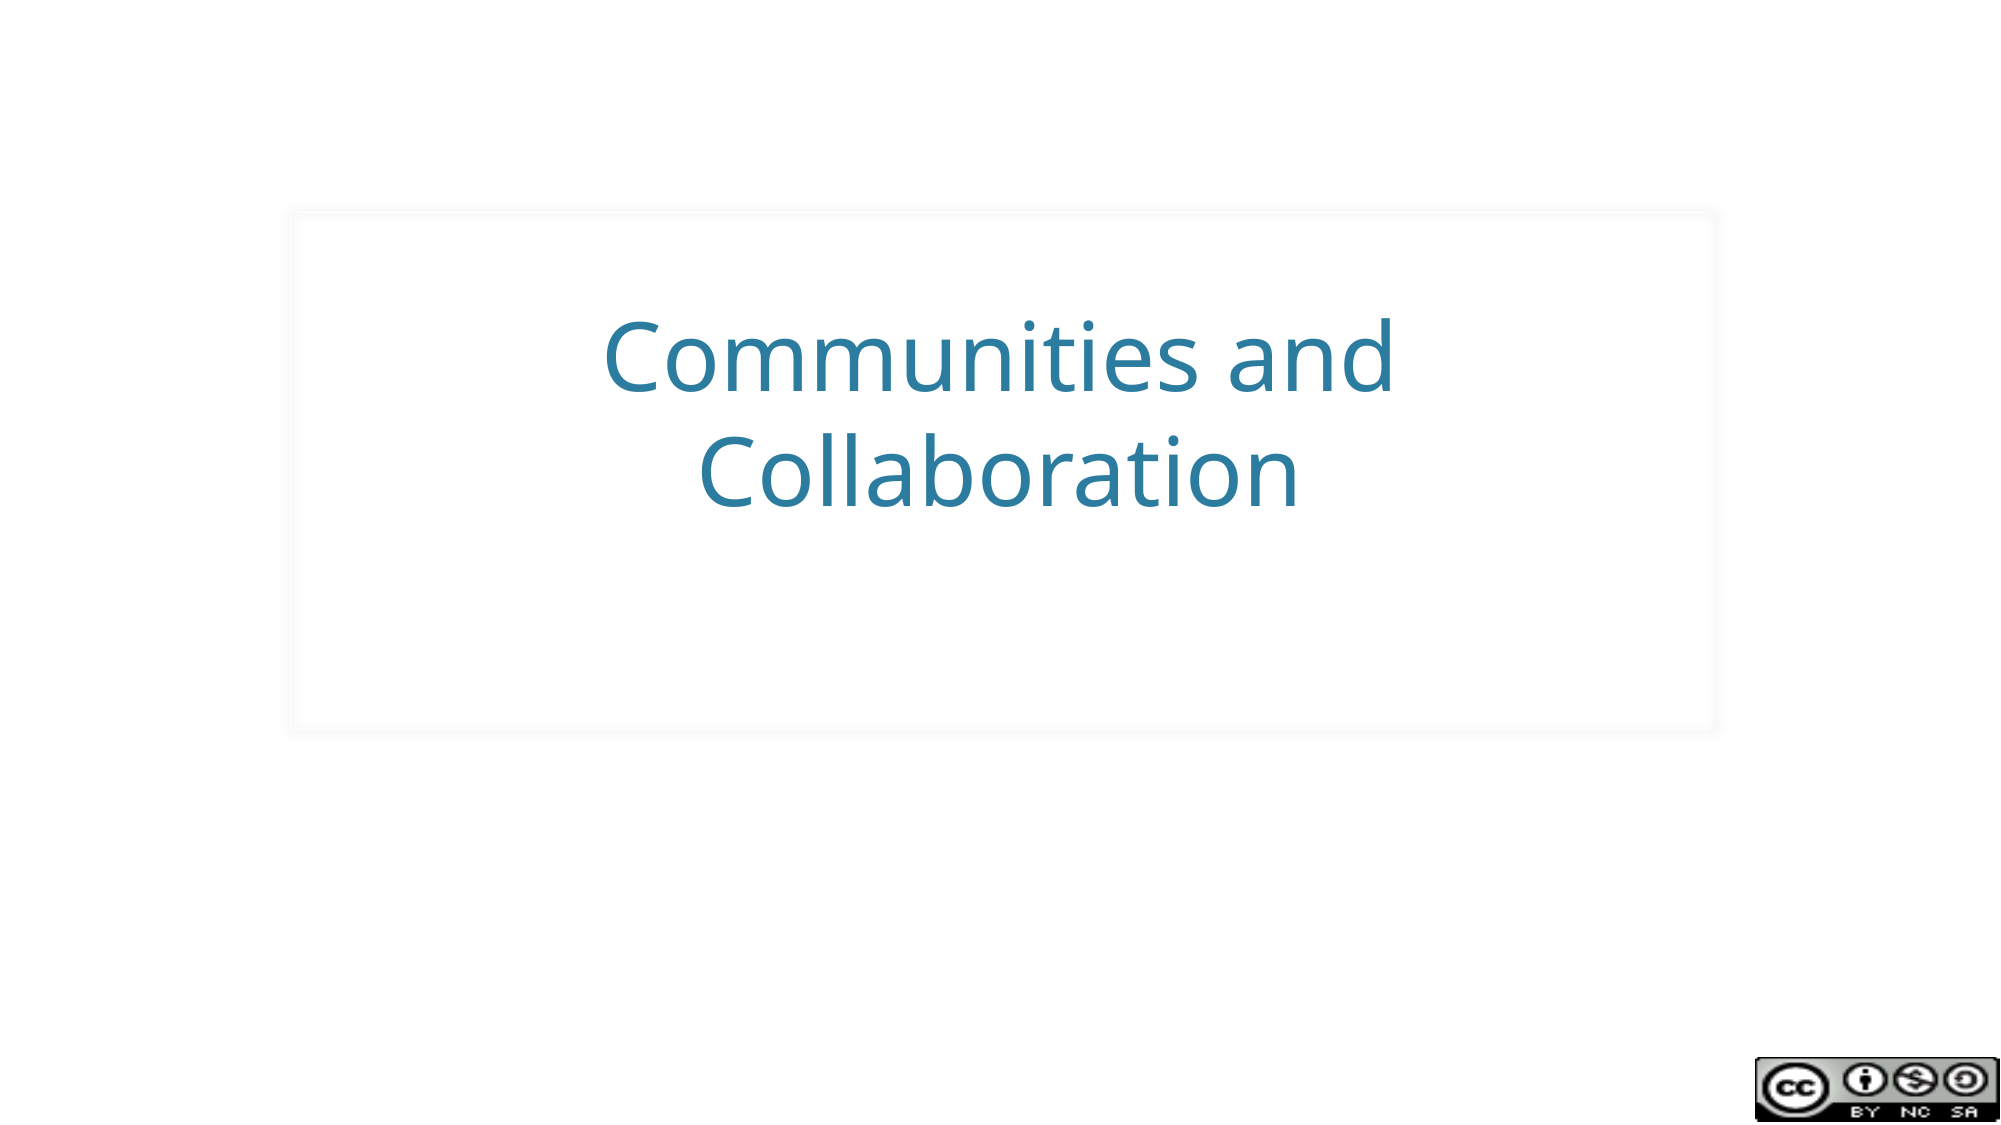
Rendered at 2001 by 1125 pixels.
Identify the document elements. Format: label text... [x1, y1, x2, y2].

title Communities and Collaboration [289, 249, 1711, 533]
picture [1755, 1057, 2000, 1122]
